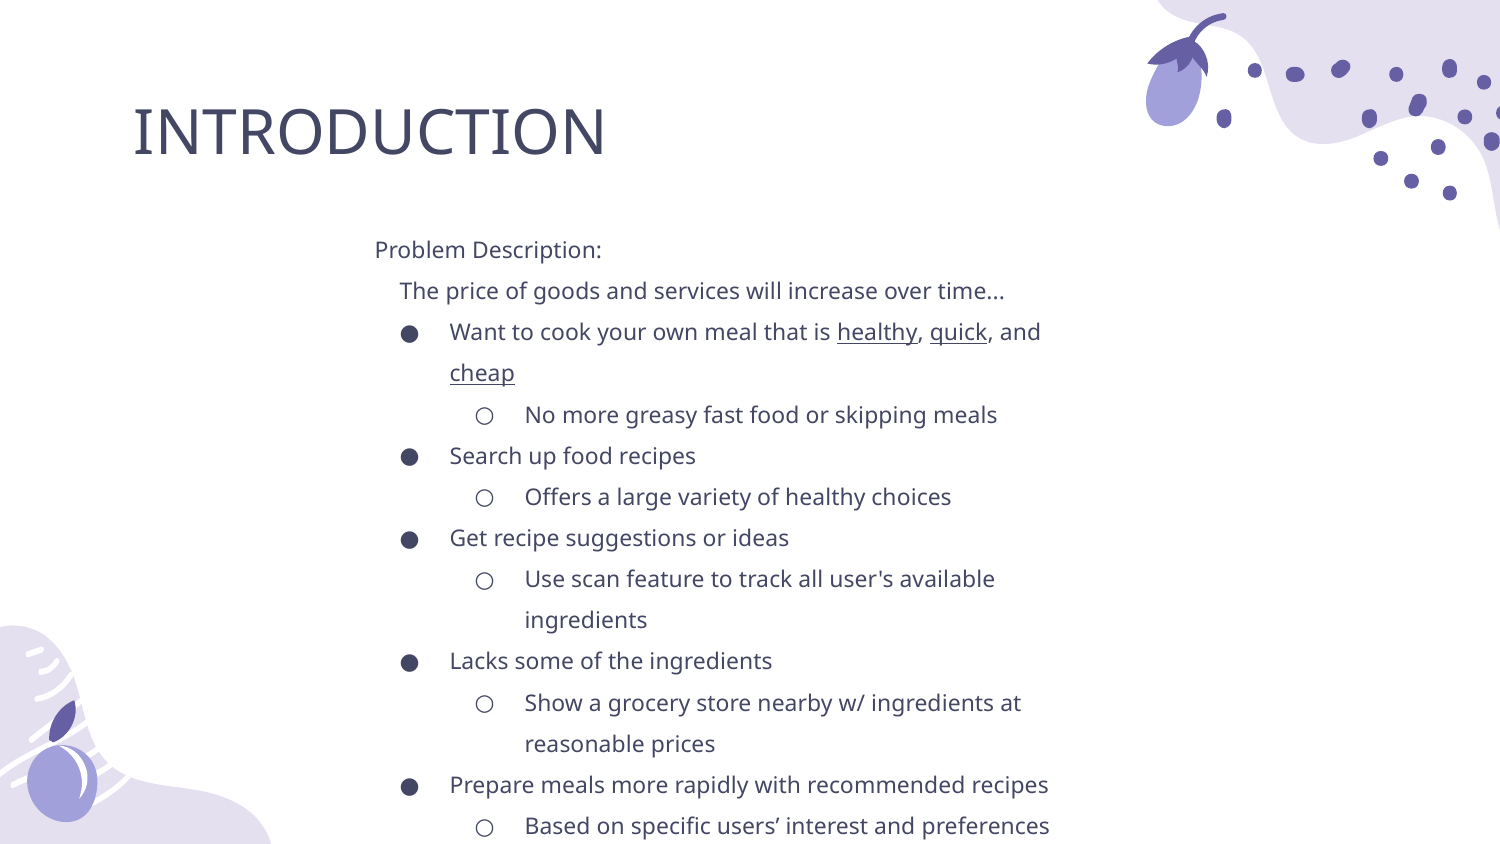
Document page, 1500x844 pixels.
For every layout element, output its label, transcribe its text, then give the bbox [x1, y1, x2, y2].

title INTRODUCTION [118, 78, 1094, 182]
list Problem Description: The price of goods and services will increase over time... Want to cook your own meal that is healthy, quick, and cheap No more greasy fast food or skipping meals Search up food recipes Offers a large variety of healthy choices Get recipe suggestions or ideas Use scan feature to track all user's available ingredients Lacks some of the ingredients Show a grocery store nearby w/ ingredients at reasonable prices Prepare meals more rapidly with recommended recipes Based on specific users’ interest and preferences A mobile app for easy access anywhere at any time [359, 206, 1118, 811]
